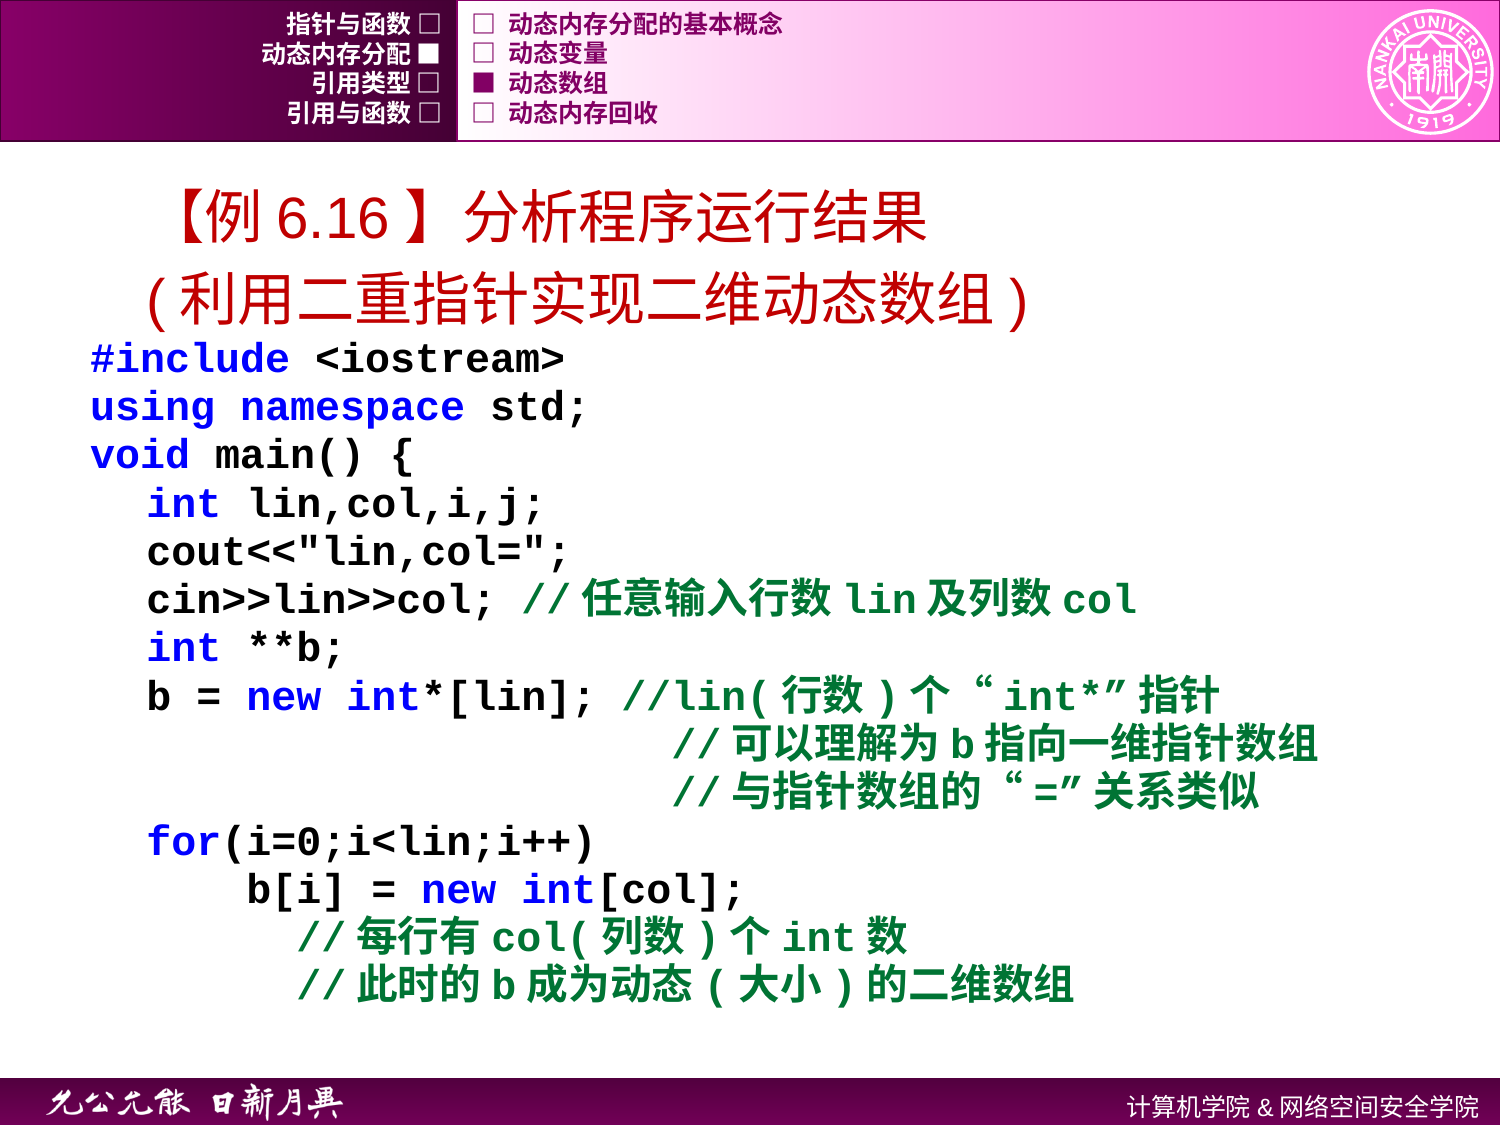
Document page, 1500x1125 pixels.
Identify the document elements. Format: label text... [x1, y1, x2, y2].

text_box □ 动态内存回收 [455, 95, 1361, 129]
picture [35, 1081, 356, 1122]
text_box 引用与函数 □ [0, 95, 455, 129]
list 【例6.16】分析程序运行结果 (利用二重指针实现二维动态数组) #include <iostream> using namespace std; void main() { int lin,col,i,j; cout<<"lin,col="; cin>>lin>>col; //任意输入行数lin及列数col int **b; b = new int*[lin]; //lin(行数)个“int*”指针 //可以理解为b指向一维指针数组 //与指针数组的“=”关系类似 for(i=0;i<lin;i++) b[i] = new int[col]; //每行有col(列数)个int数 //此时的b成为动态(大小)的二维数组 [74, 172, 1426, 1055]
text_box 指针与函数 □ [0, 7, 455, 36]
text_box □ 动态变量 [455, 36, 1361, 66]
text_box 引用类型 □ [0, 66, 455, 95]
text_box □ 动态内存分配的基本概念 [455, 7, 1361, 36]
text_box ■ 动态数组 [455, 66, 1361, 95]
text_box 动态内存分配 ■ [0, 36, 455, 66]
